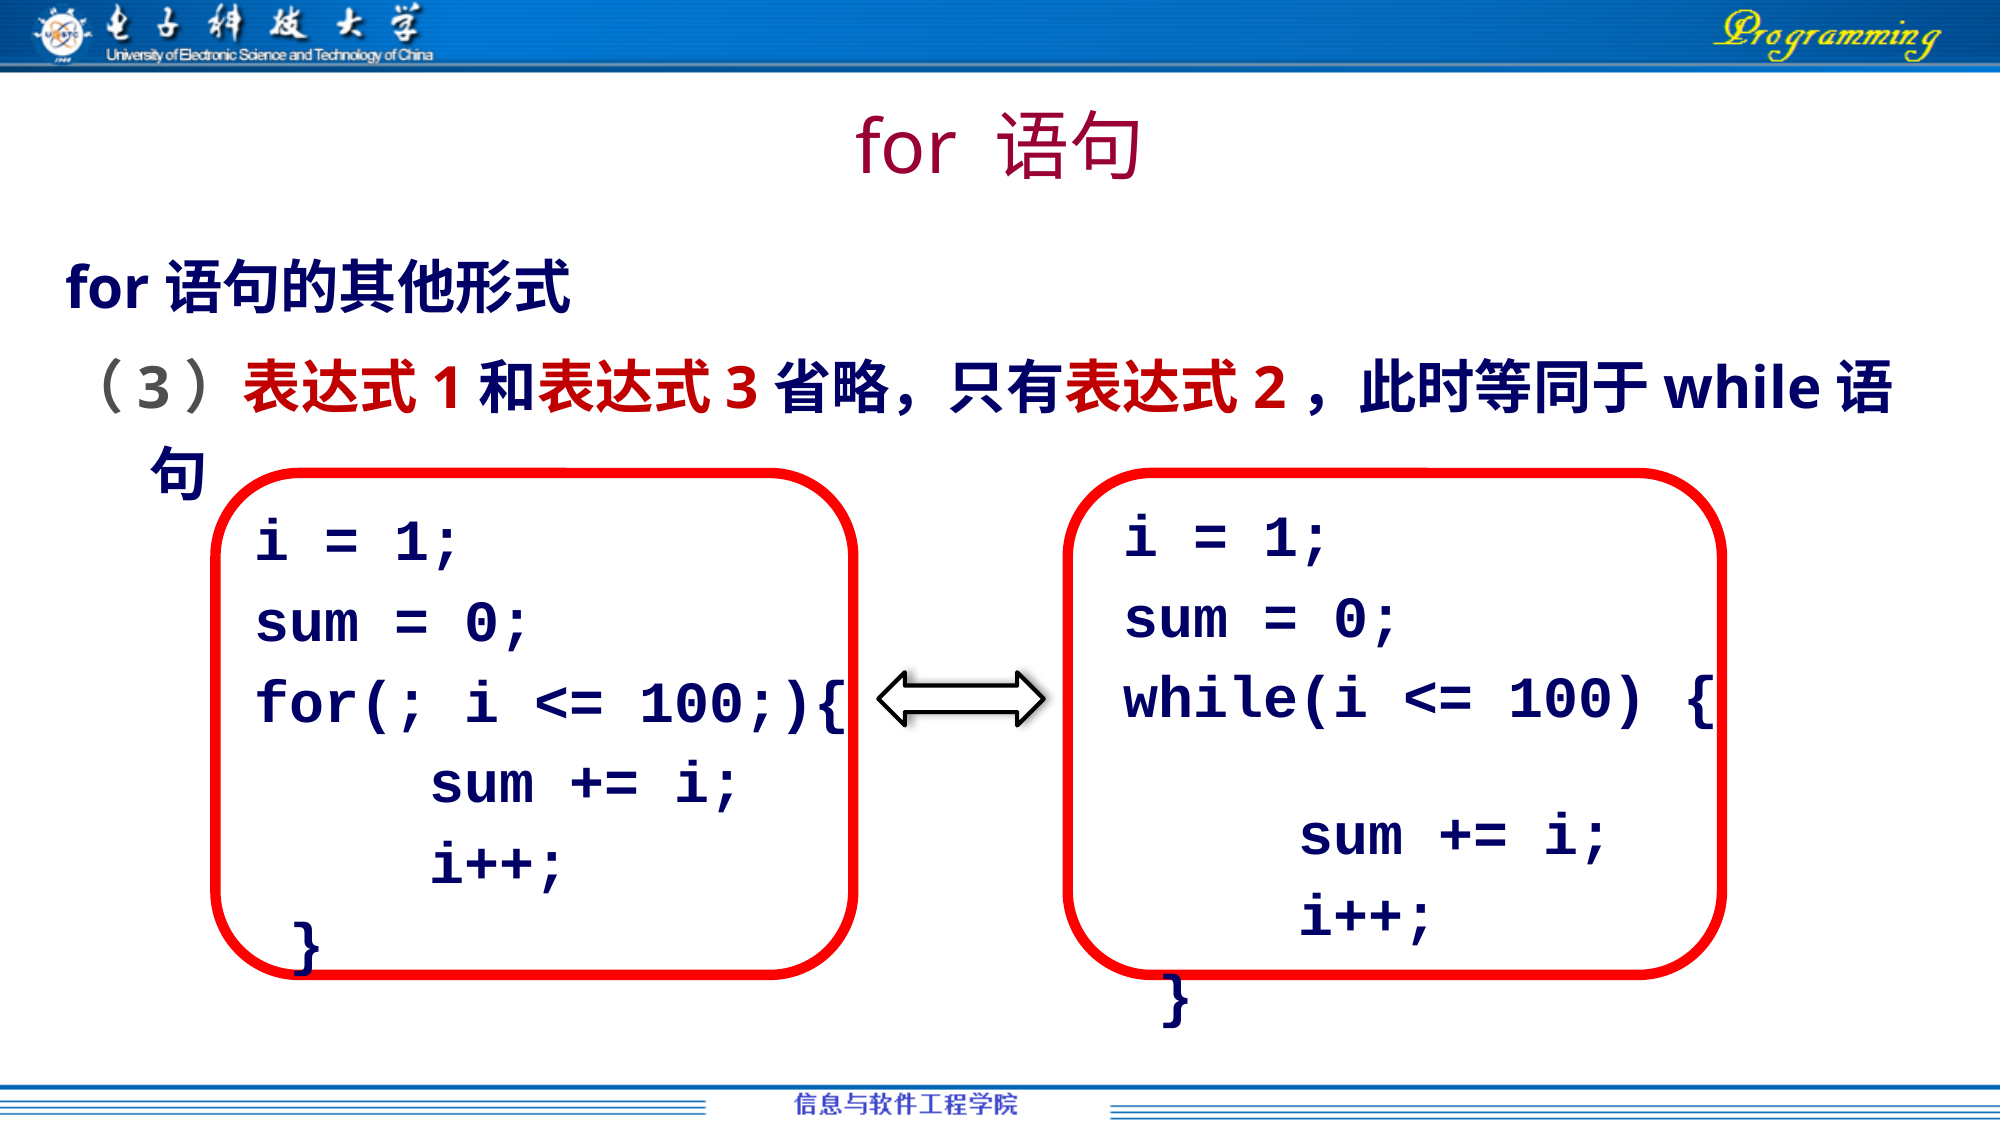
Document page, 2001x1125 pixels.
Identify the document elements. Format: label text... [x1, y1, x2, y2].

title for 语句 [150, 87, 1850, 200]
picture [0, 0, 2000, 1125]
text_box i = 1; sum = 0; for(; i <= 100;){ sum += i; i++; } [174, 368, 1163, 1088]
text_box i = 1; sum = 0; while(i <= 100) { sum += i; i++; } [1043, 364, 1820, 1084]
list for语句的其他形式 （3）表达式1和表达式3省略，只有表达式2，此时等同于while语句 [50, 224, 1950, 1075]
